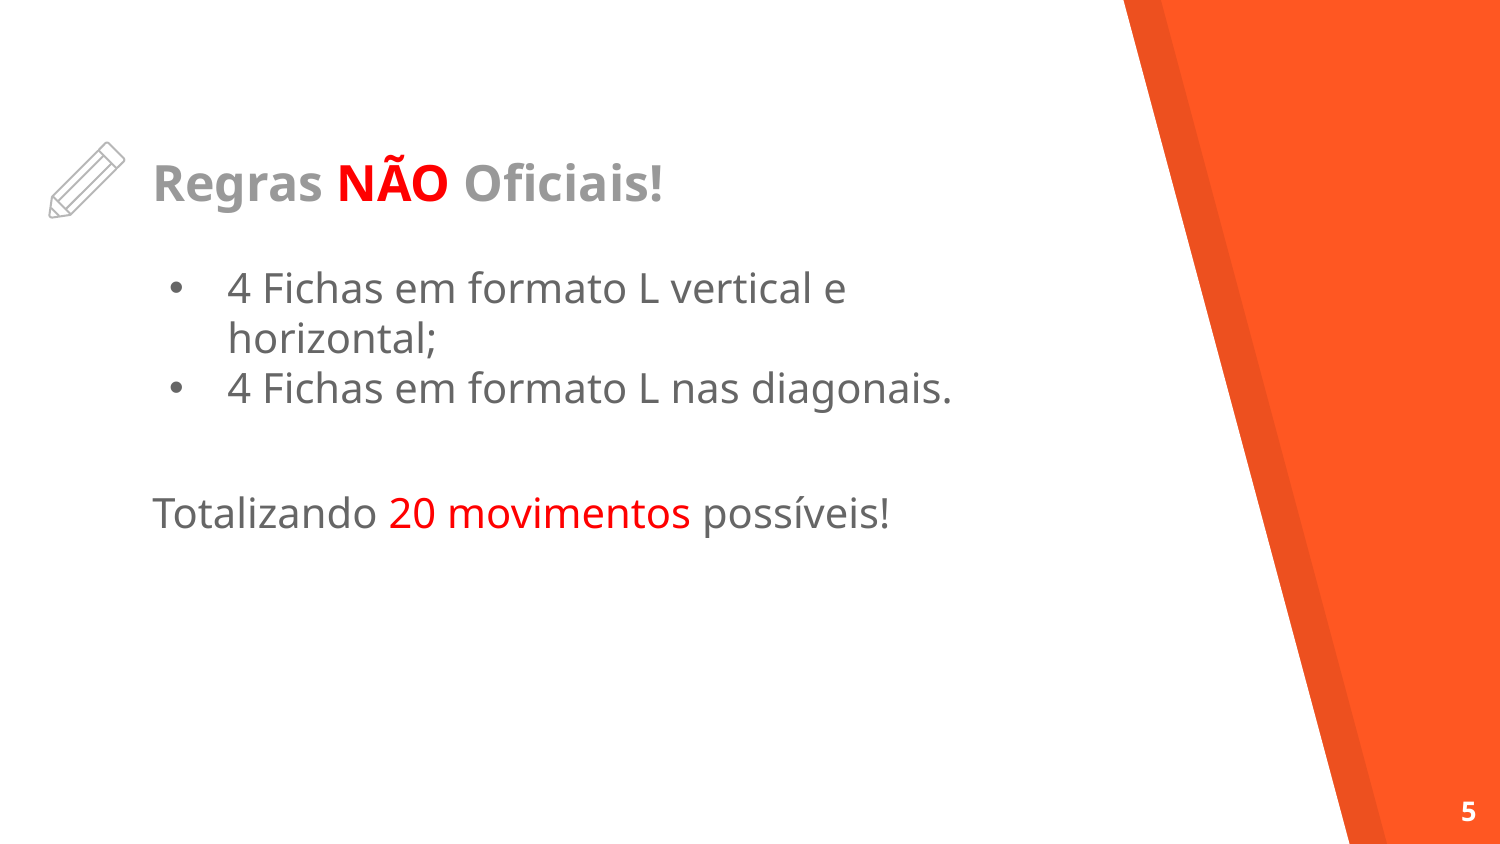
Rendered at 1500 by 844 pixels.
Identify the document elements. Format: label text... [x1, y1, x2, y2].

slide_number 5 [1401, 779, 1492, 844]
title Regras NÃO Oficiais! [137, 146, 1011, 227]
list 4 Fichas em formato L vertical e horizontal; 4 Fichas em formato L nas diagonais. Totalizando 20 movimentos possíveis! [137, 246, 1069, 542]
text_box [49, 142, 125, 218]
